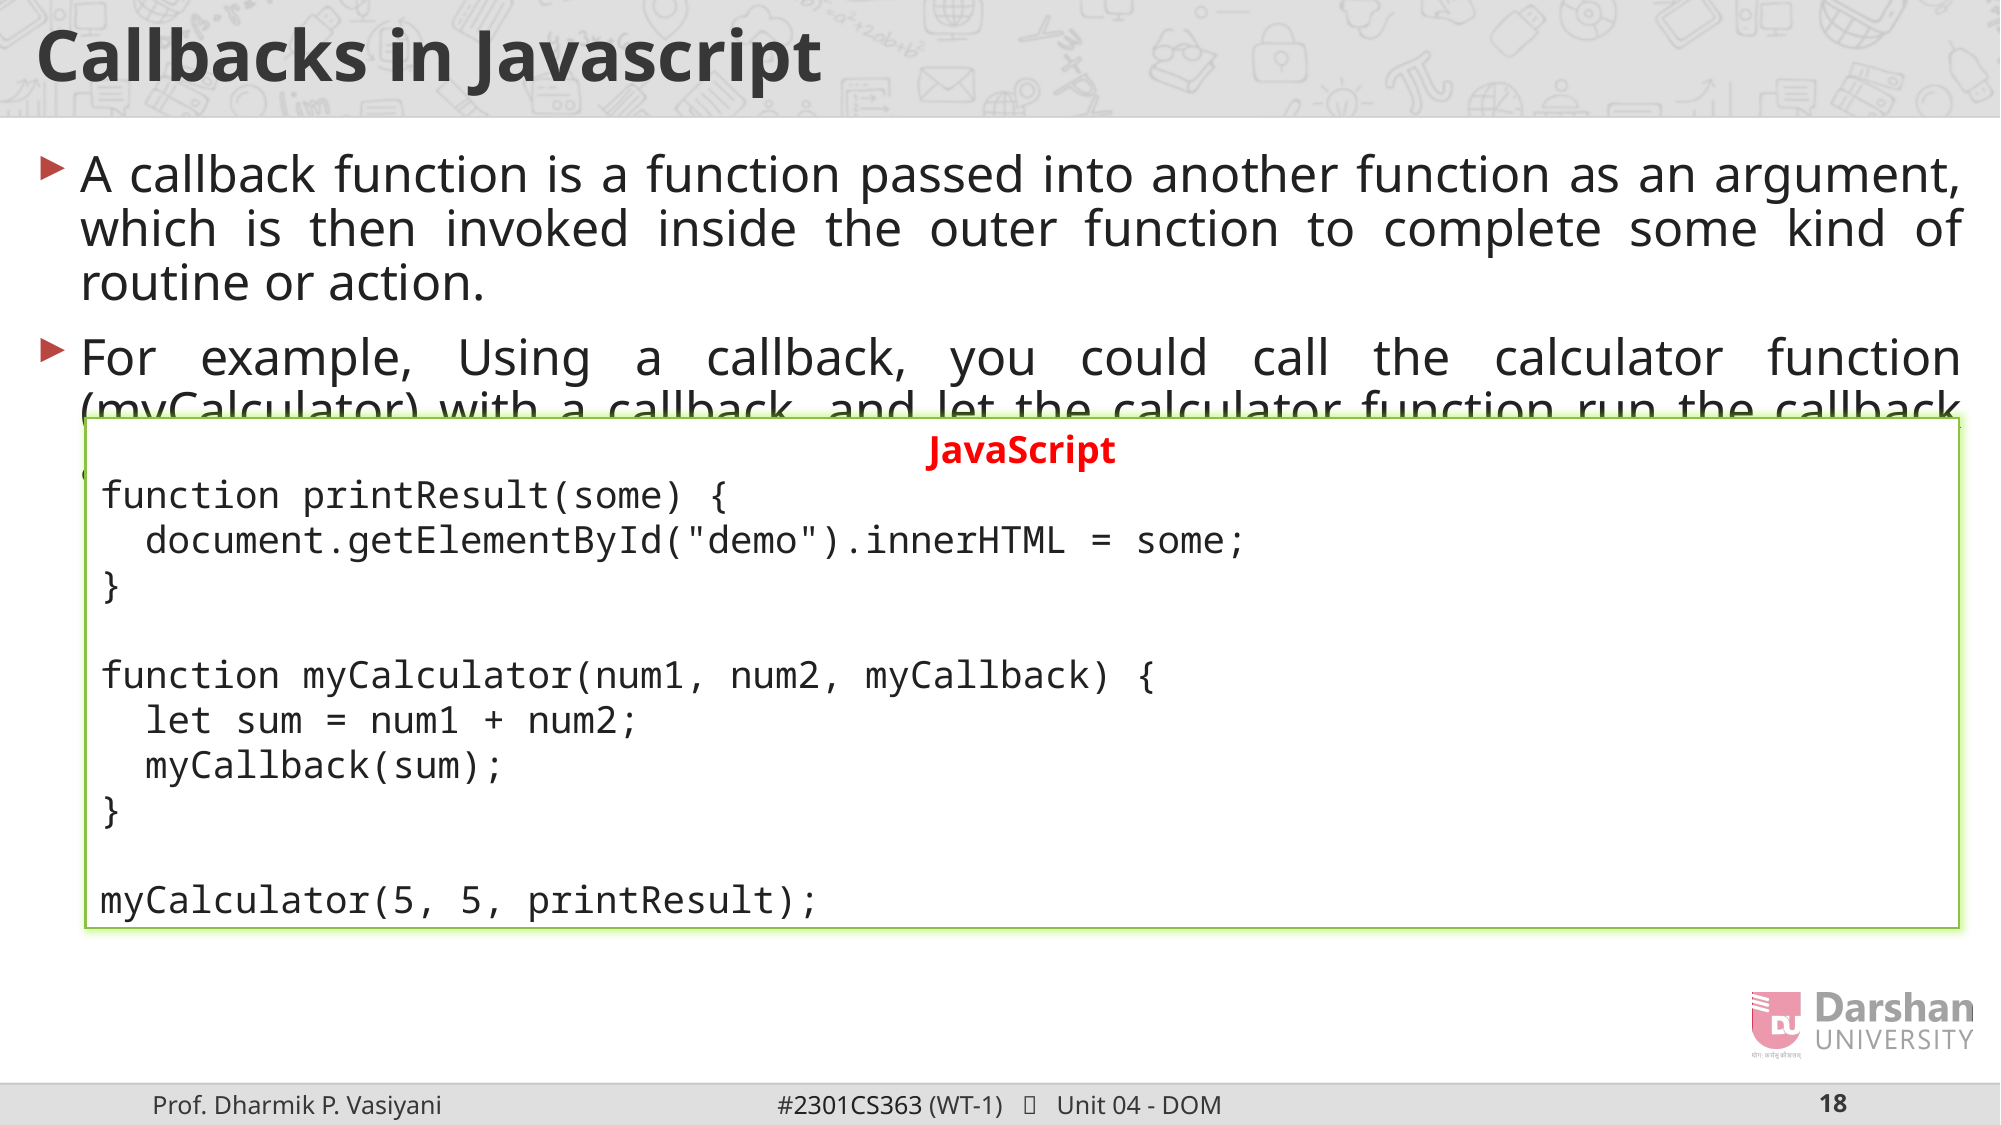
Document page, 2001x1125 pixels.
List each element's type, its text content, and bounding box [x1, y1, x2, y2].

text_box JavaScript function printResult(some) { document.getElementById("demo").innerHTML = some; } function myCalculator(num1, num2, myCallback) { let sum = num1 + num2; myCallback(sum); } myCalculator(5, 5, printResult); [84, 417, 1960, 929]
list A callback function is a function passed into another function as an argument, which is then invoked inside the outer function to complete some kind of routine or action. For example, Using a callback, you could call the calculator function (myCalculator) with a callback, and let the calculator function run the callback after the calculation is finished: [21, 141, 1979, 1059]
title Callbacks in Javascript [0, 0, 2000, 117]
table_cell The event occurs when a user releases a mouse button over an element [84, 412, 1966, 935]
